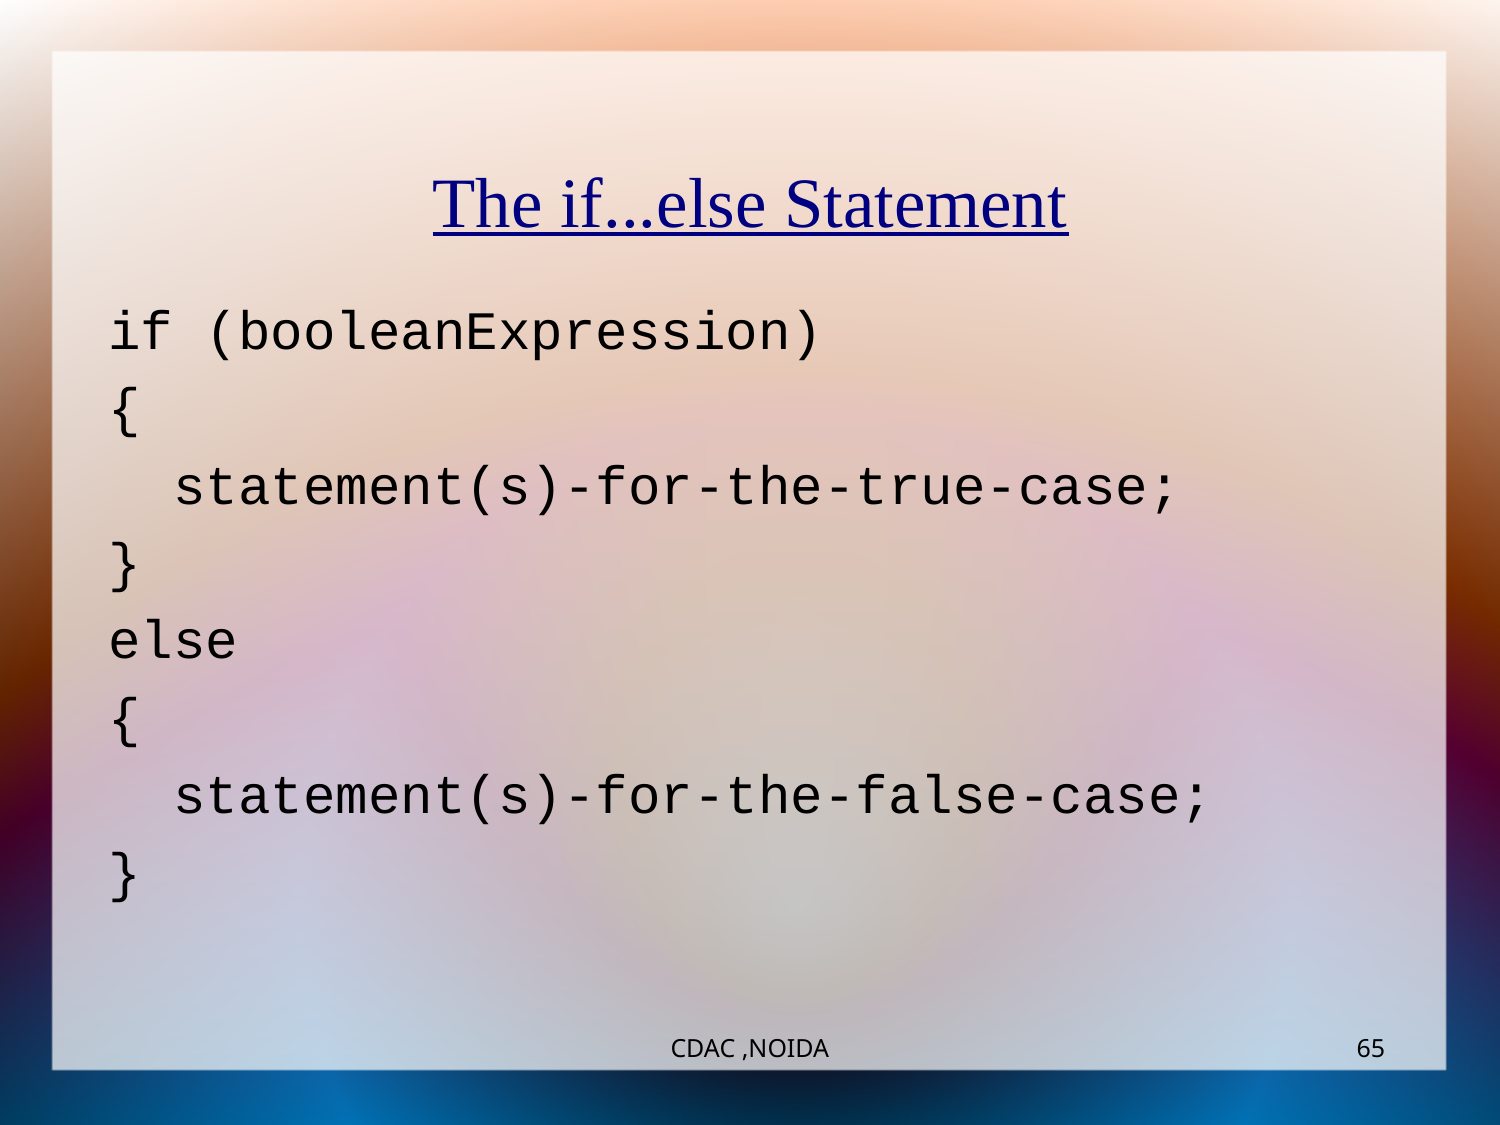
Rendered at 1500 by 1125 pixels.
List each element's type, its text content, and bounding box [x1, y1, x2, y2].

text_box The if...else Statement [94, 49, 1407, 250]
text_box CDAC ,NOIDA [512, 1024, 988, 1103]
picture [0, 0, 1500, 1125]
text_box if (booleanExpression) { statement(s)-for-the-true-case; } else { statement(s)-for-the-false-case; } [92, 287, 1406, 988]
text_box ‹#› [1074, 1024, 1400, 1103]
